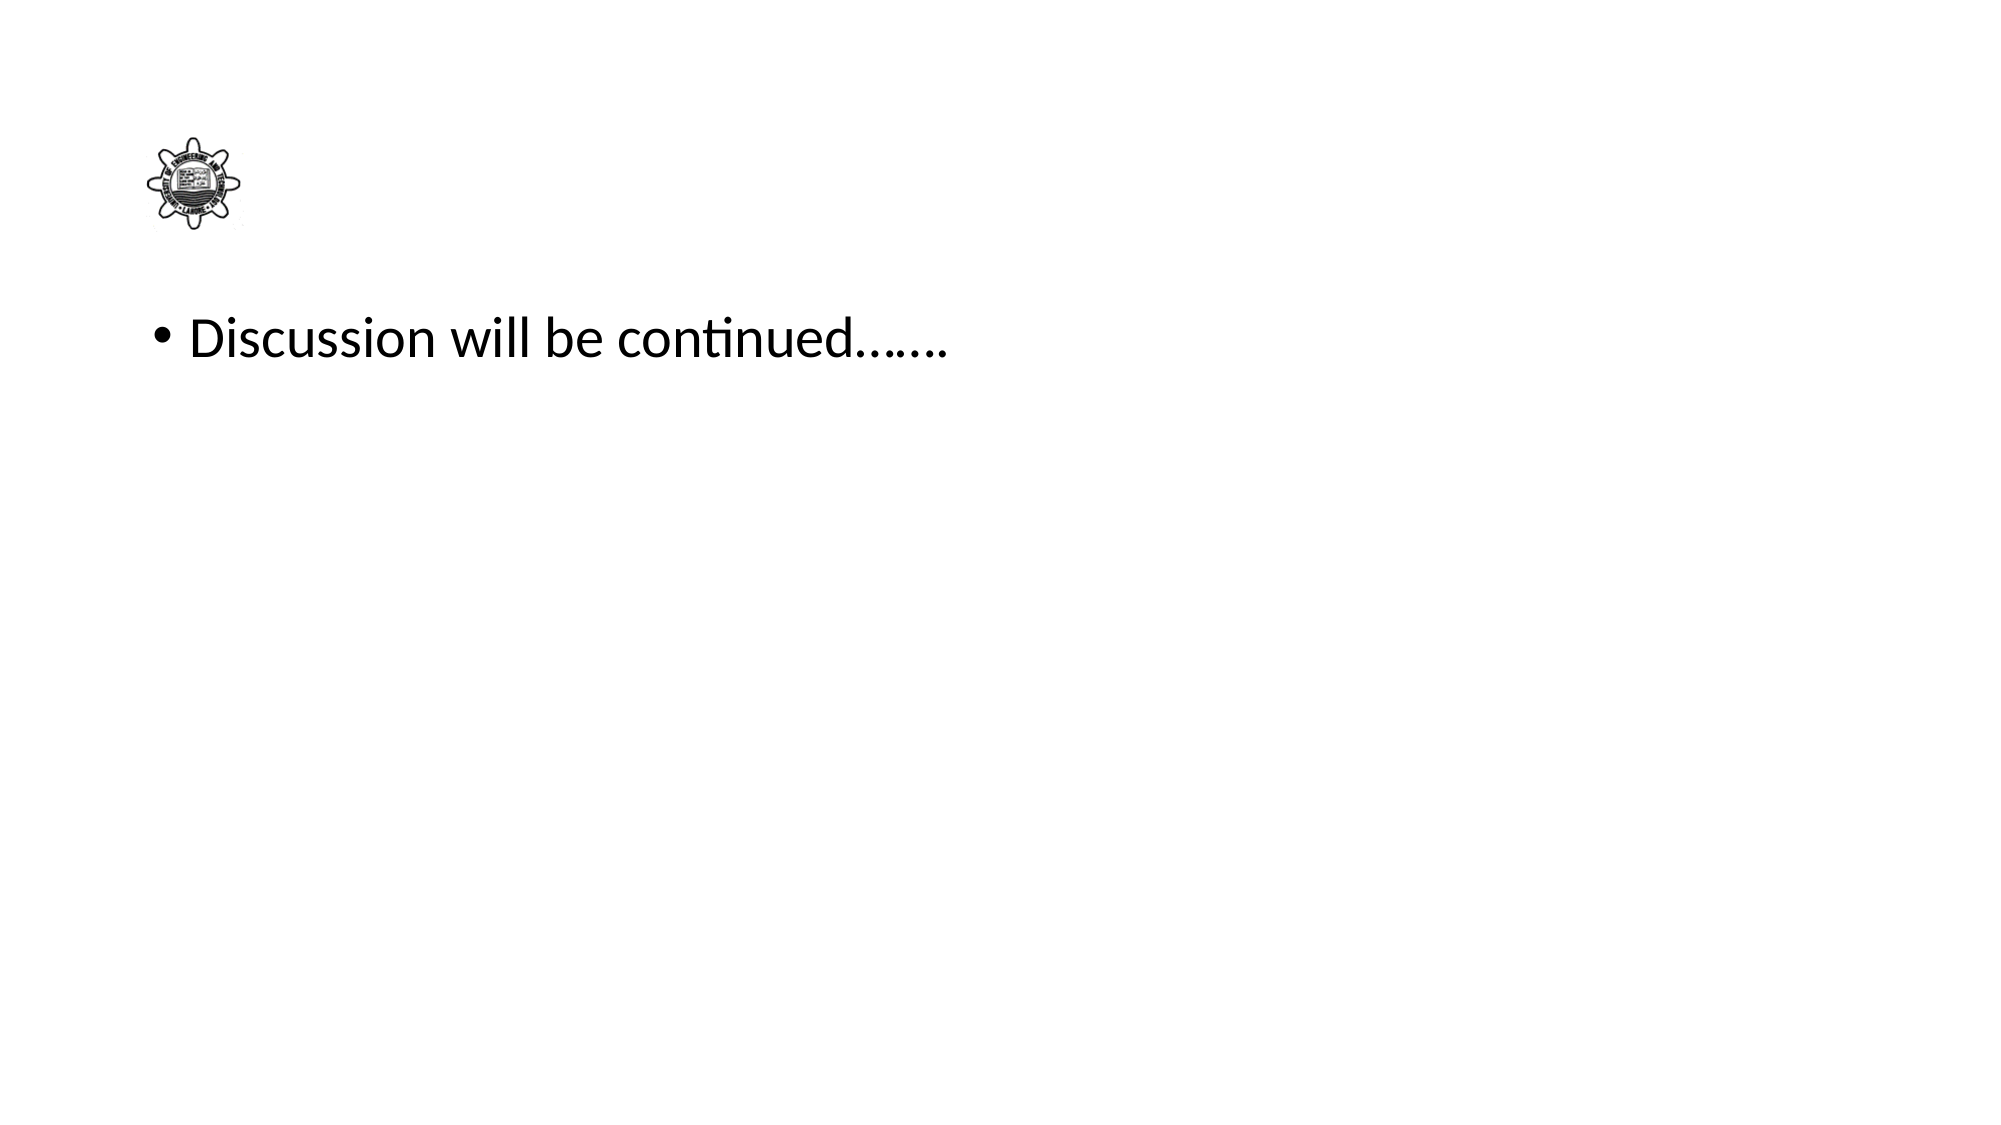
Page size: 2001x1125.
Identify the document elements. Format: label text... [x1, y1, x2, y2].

list Discussion will be continued……. [137, 299, 1863, 1014]
picture [137, 131, 249, 234]
